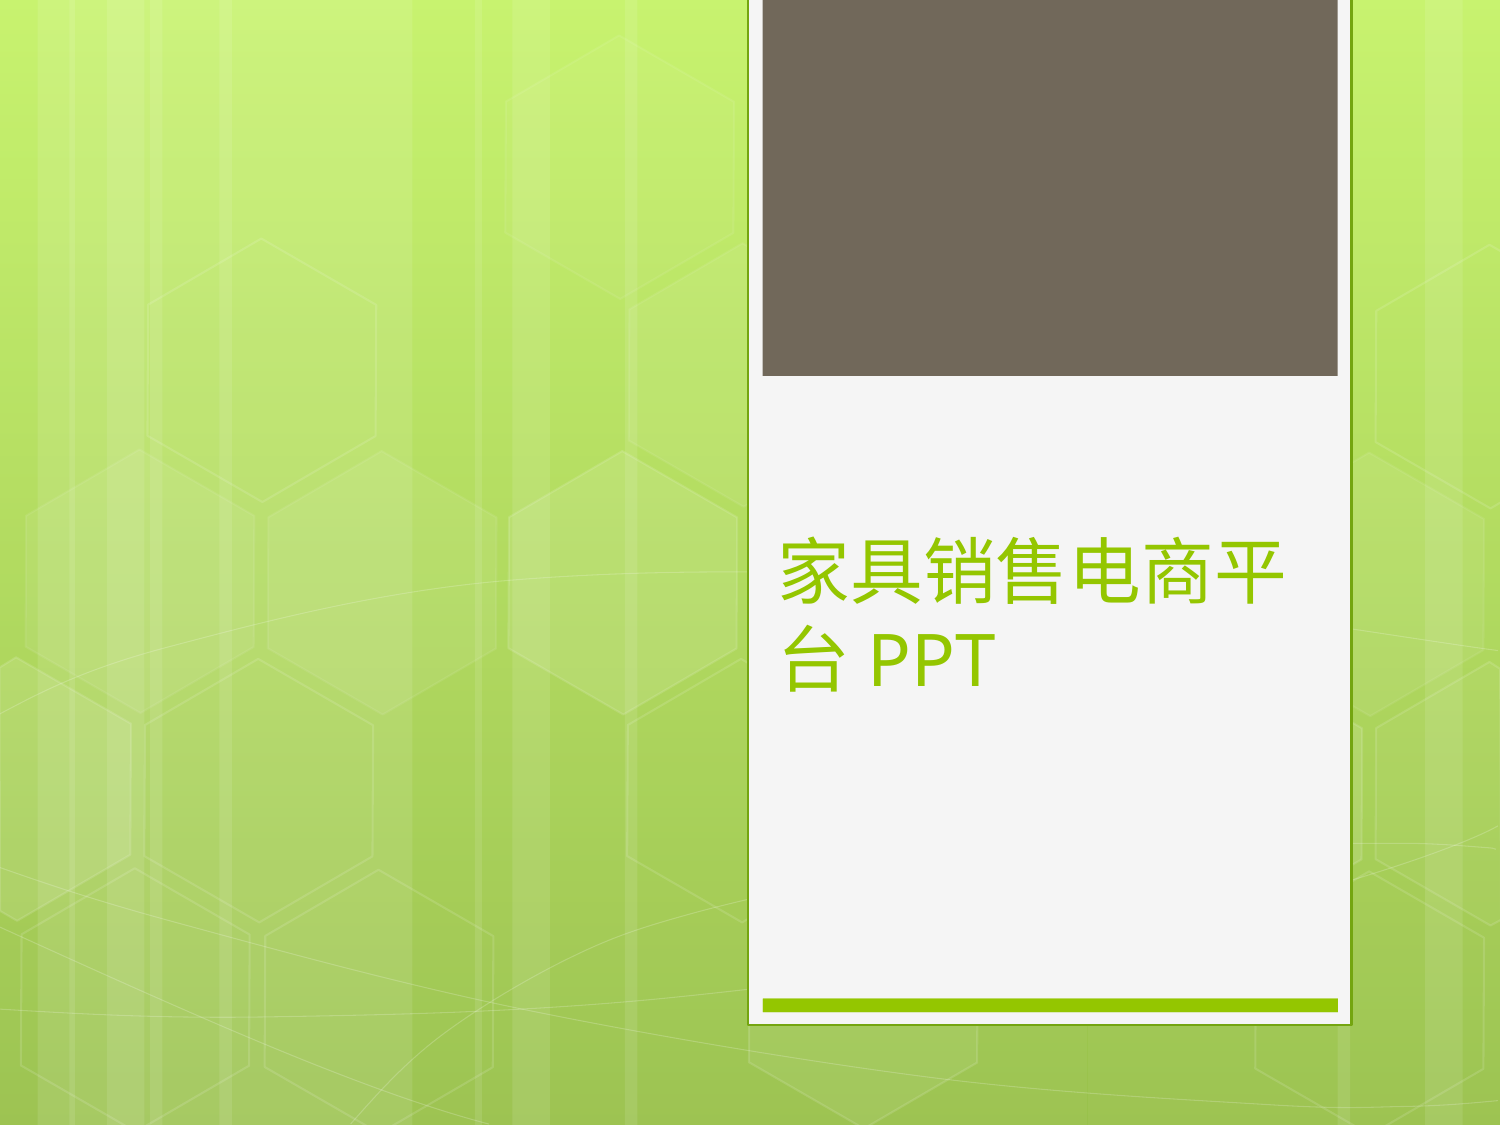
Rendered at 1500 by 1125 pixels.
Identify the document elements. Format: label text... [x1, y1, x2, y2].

title 家具销售电商平台PPT [762, 516, 1307, 796]
